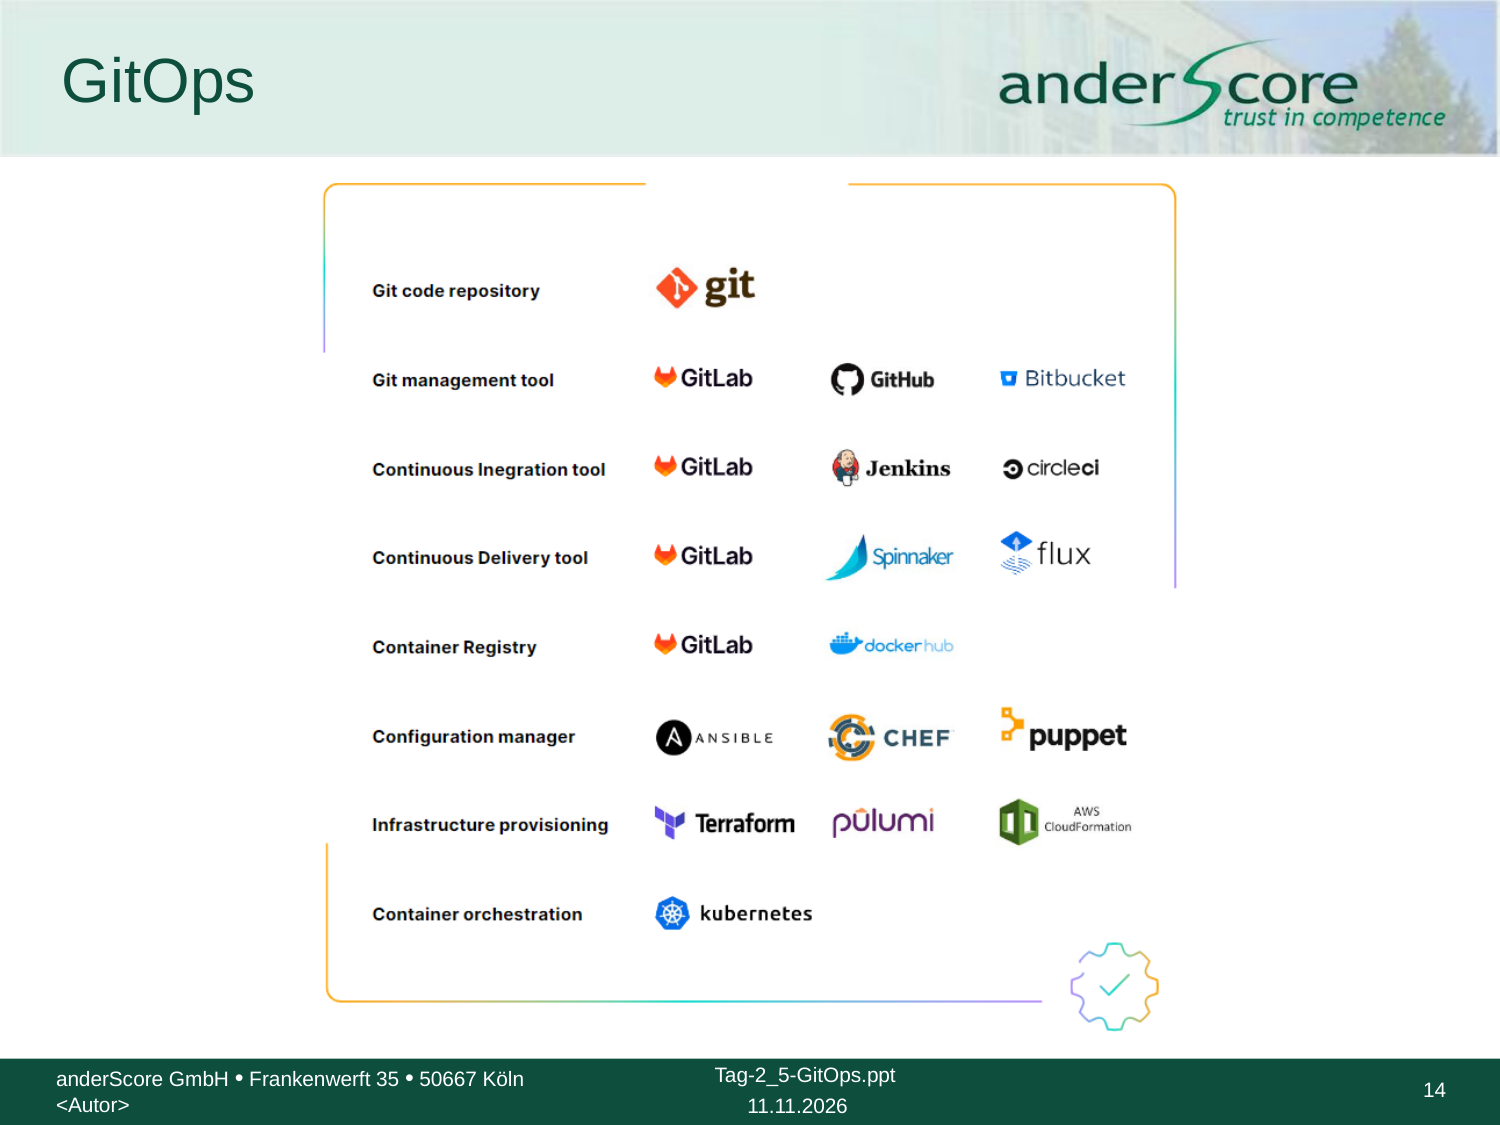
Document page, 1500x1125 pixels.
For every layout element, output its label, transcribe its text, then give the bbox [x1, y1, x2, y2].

picture [0, 0, 1500, 157]
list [302, 160, 1195, 1048]
title GitOps [46, 24, 959, 141]
